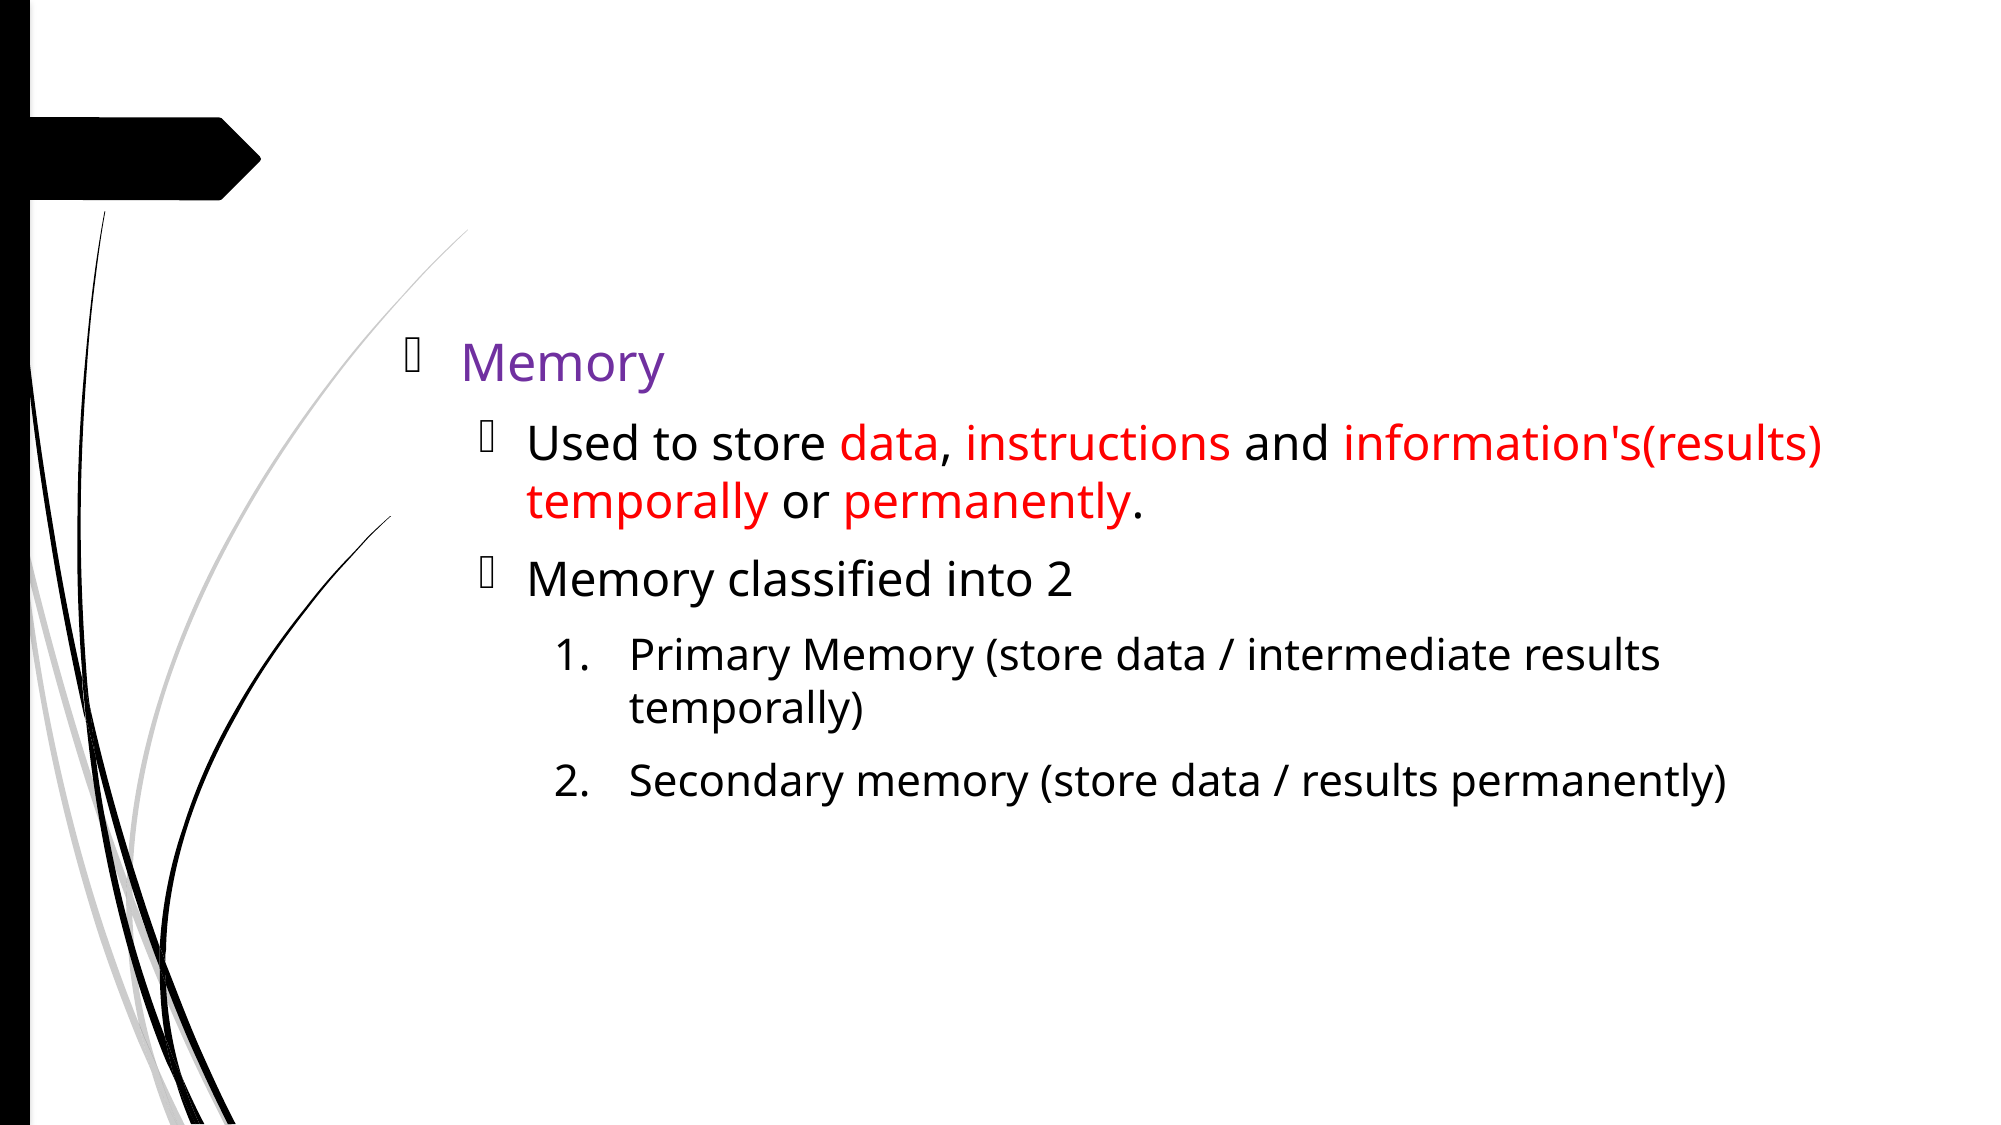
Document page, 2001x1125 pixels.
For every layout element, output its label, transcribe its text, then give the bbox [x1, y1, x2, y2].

list Memory Used to store data, instructions and information's(results) temporally or permanently. Memory classified into 2 Primary Memory (store data / intermediate results temporally) Secondary memory (store data / results permanently) [389, 321, 1888, 898]
